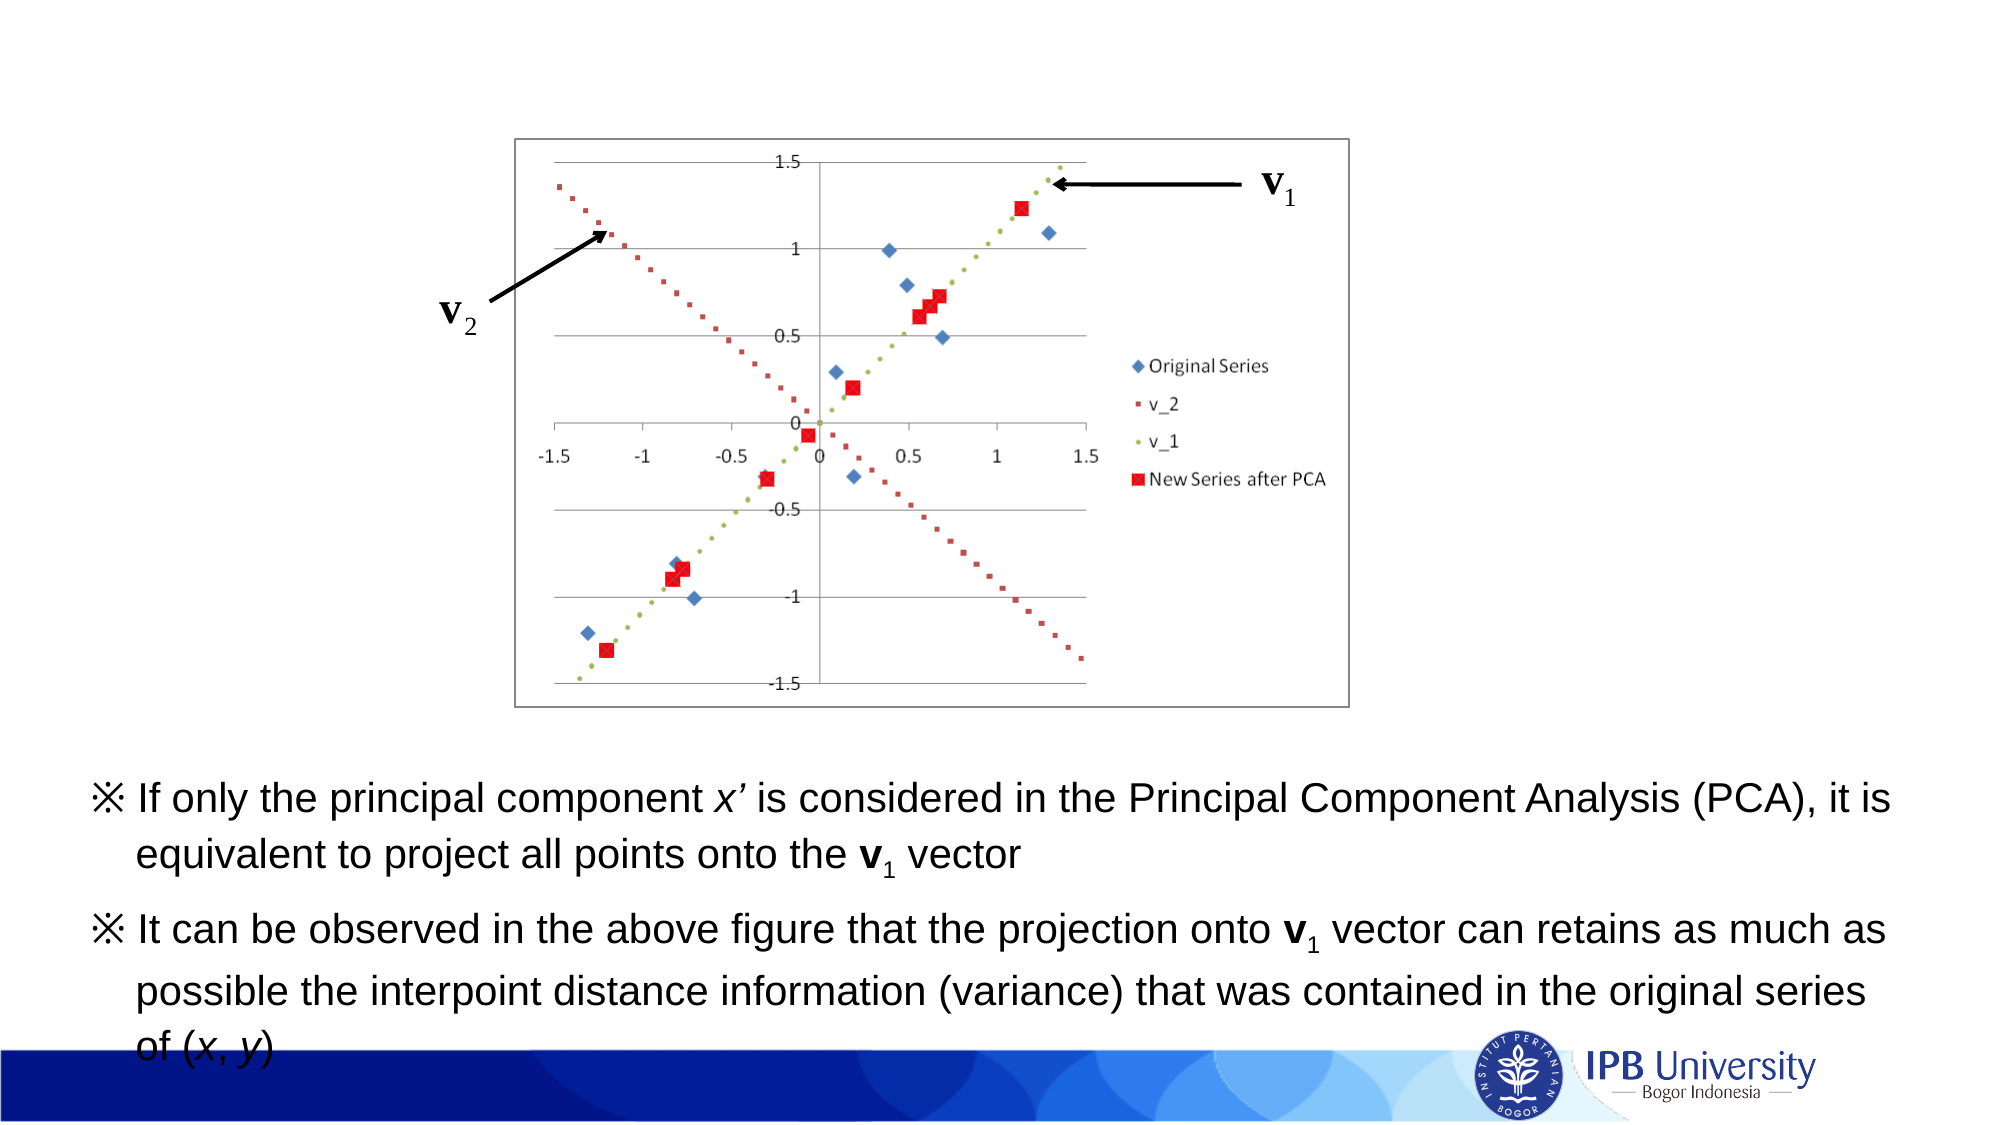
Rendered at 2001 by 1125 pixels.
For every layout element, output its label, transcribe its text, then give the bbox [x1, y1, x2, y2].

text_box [489, 231, 607, 302]
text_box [431, 278, 484, 346]
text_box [1253, 149, 1303, 217]
picture [2, 1050, 1816, 1121]
picture [513, 137, 1351, 709]
text_box ※ If only the principal component x’ is considered in the Principal Component Analysis (PCA), it is equivalent to project all points onto the v1 vector ※ It can be observed in the above figure that the projection onto v1 vector can retains as much as possible the interpoint distance information (variance) that was contained in the original series of (x, y) [76, 758, 1924, 1076]
